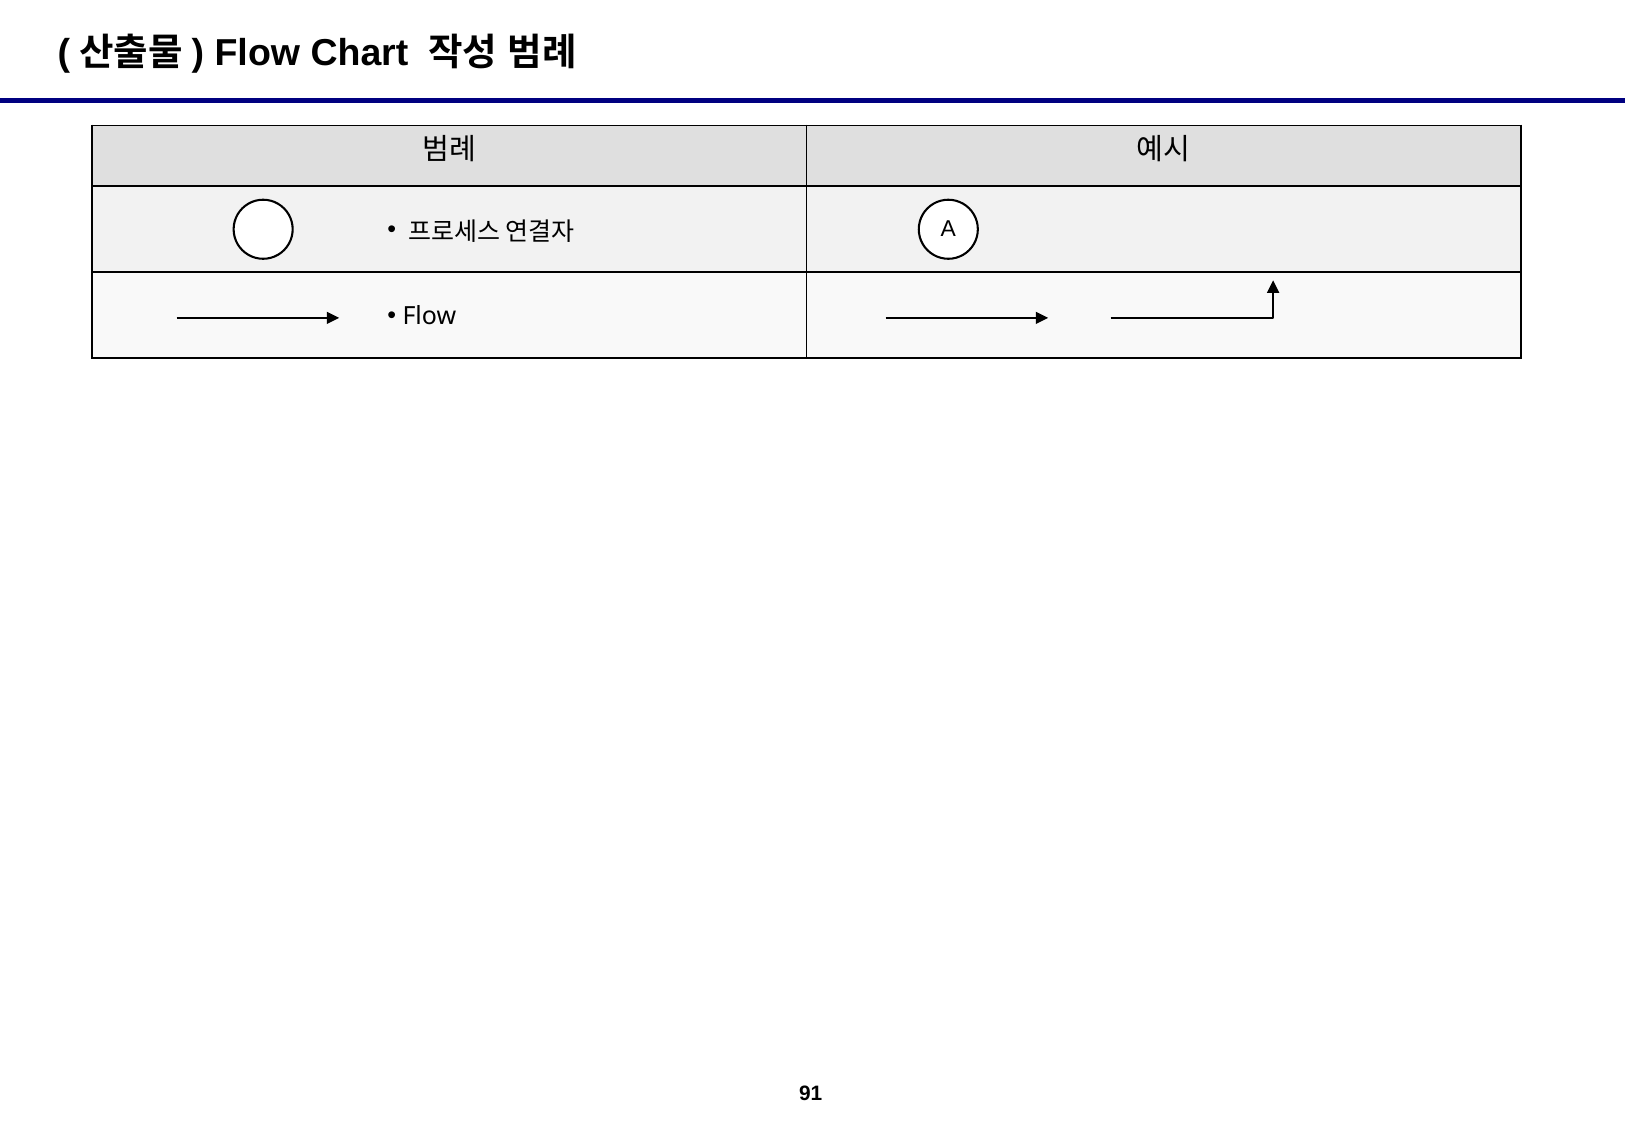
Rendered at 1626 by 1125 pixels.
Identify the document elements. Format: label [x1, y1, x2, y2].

title [57, 0, 1120, 102]
table_header [807, 126, 1520, 185]
table_cell [807, 187, 1520, 271]
text_box [1110, 280, 1280, 319]
table_cell [807, 273, 1520, 357]
table_cell [93, 273, 806, 357]
table_cell [93, 187, 806, 271]
text_box [918, 199, 978, 259]
table_header [93, 126, 806, 185]
text_box [233, 199, 293, 259]
